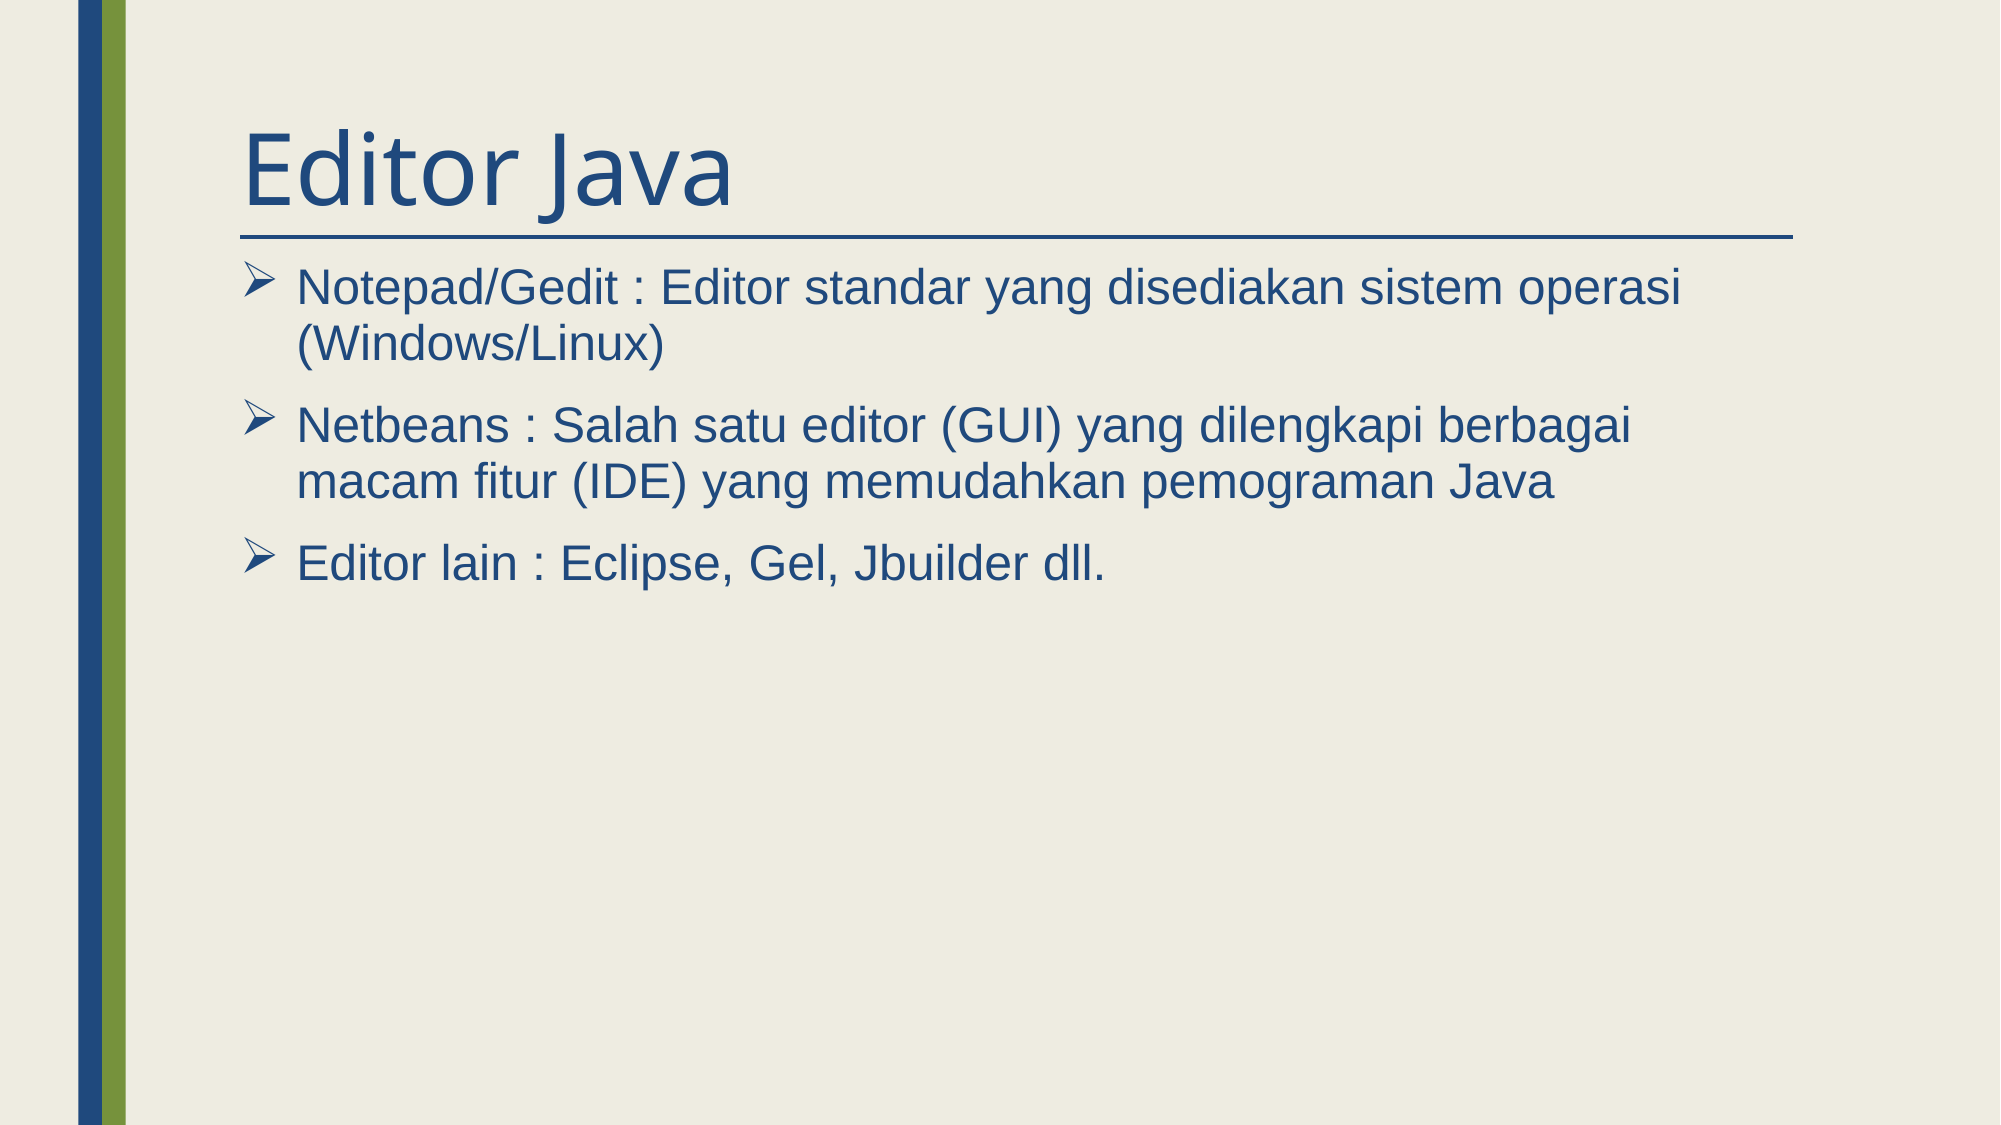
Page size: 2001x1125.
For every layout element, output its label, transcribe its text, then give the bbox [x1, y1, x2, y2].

title Editor Java [225, 112, 1800, 231]
list Notepad/Gedit : Editor standar yang disediakan sistem operasi (Windows/Linux) Netbeans : Salah satu editor (GUI) yang dilengkapi berbagai macam fitur (IDE) yang memudahkan pemograman Java Editor lain : Eclipse, Gel, Jbuilder dll. [225, 251, 1800, 1077]
